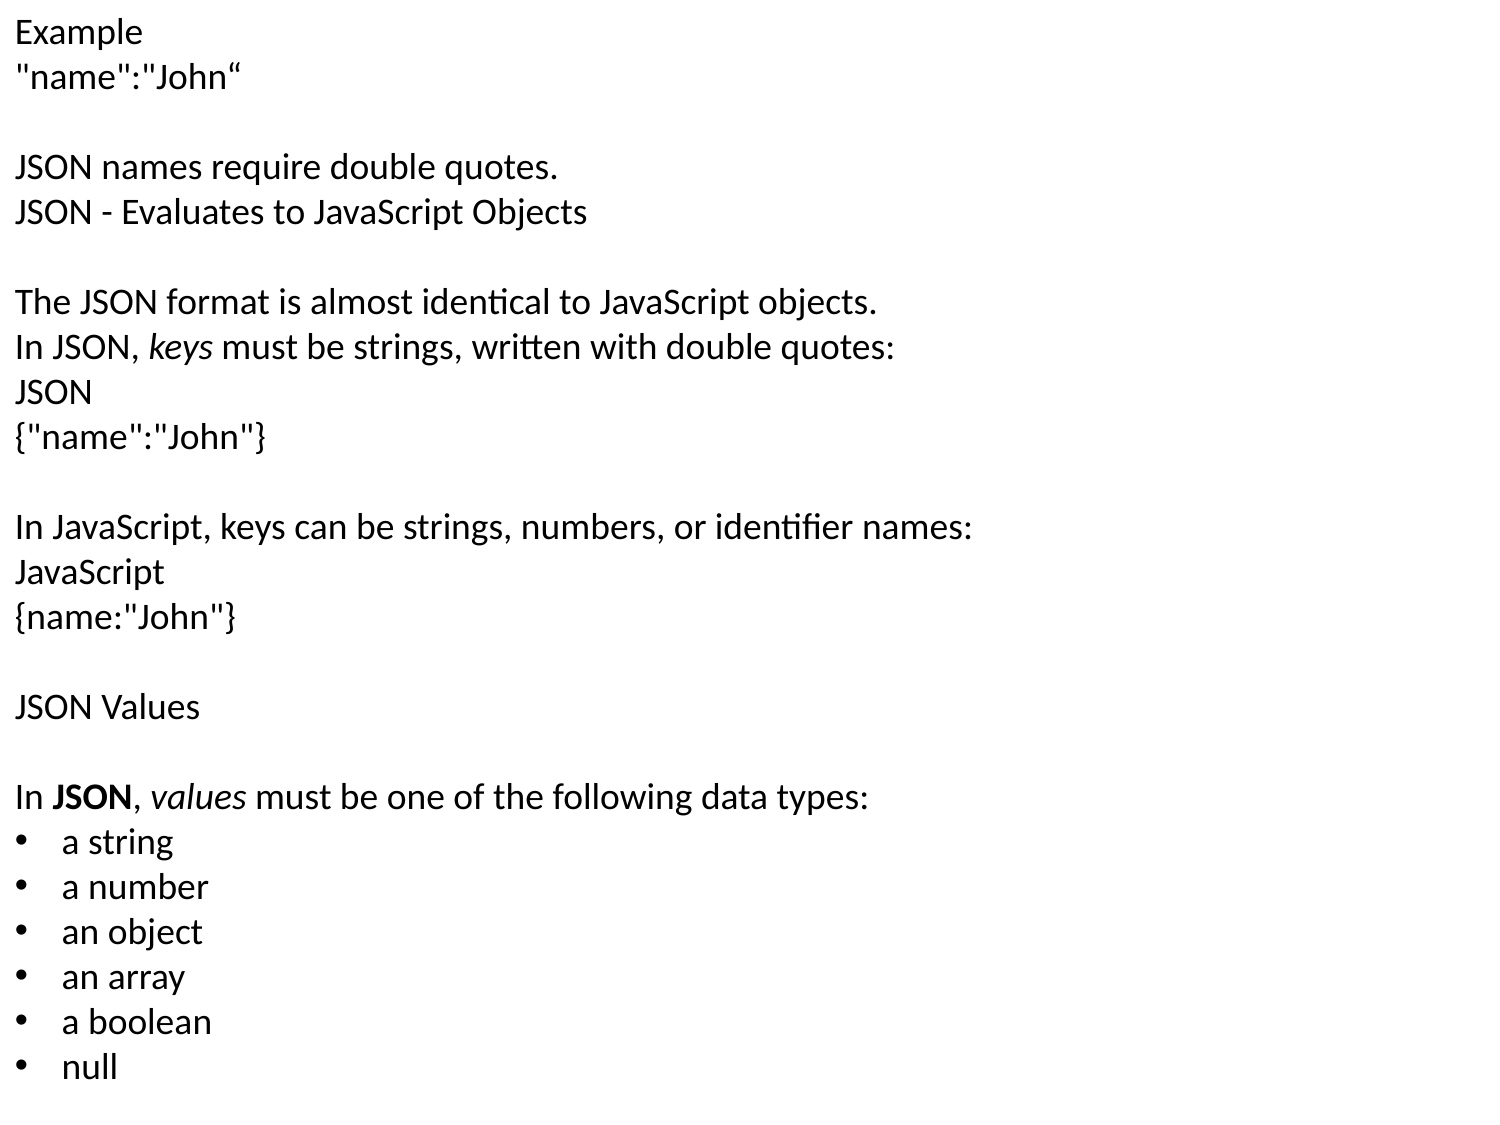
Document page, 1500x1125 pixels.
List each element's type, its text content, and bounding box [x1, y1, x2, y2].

text_box Example "name":"John“ JSON names require double quotes. JSON - Evaluates to JavaScript Objects The JSON format is almost identical to JavaScript objects. In JSON, keys must be strings, written with double quotes: JSON {"name":"John"} In JavaScript, keys can be strings, numbers, or identifier names: JavaScript {name:"John"} JSON Values In JSON, values must be one of the following data types: a string a number an object an array a boolean null [0, 0, 1500, 1095]
